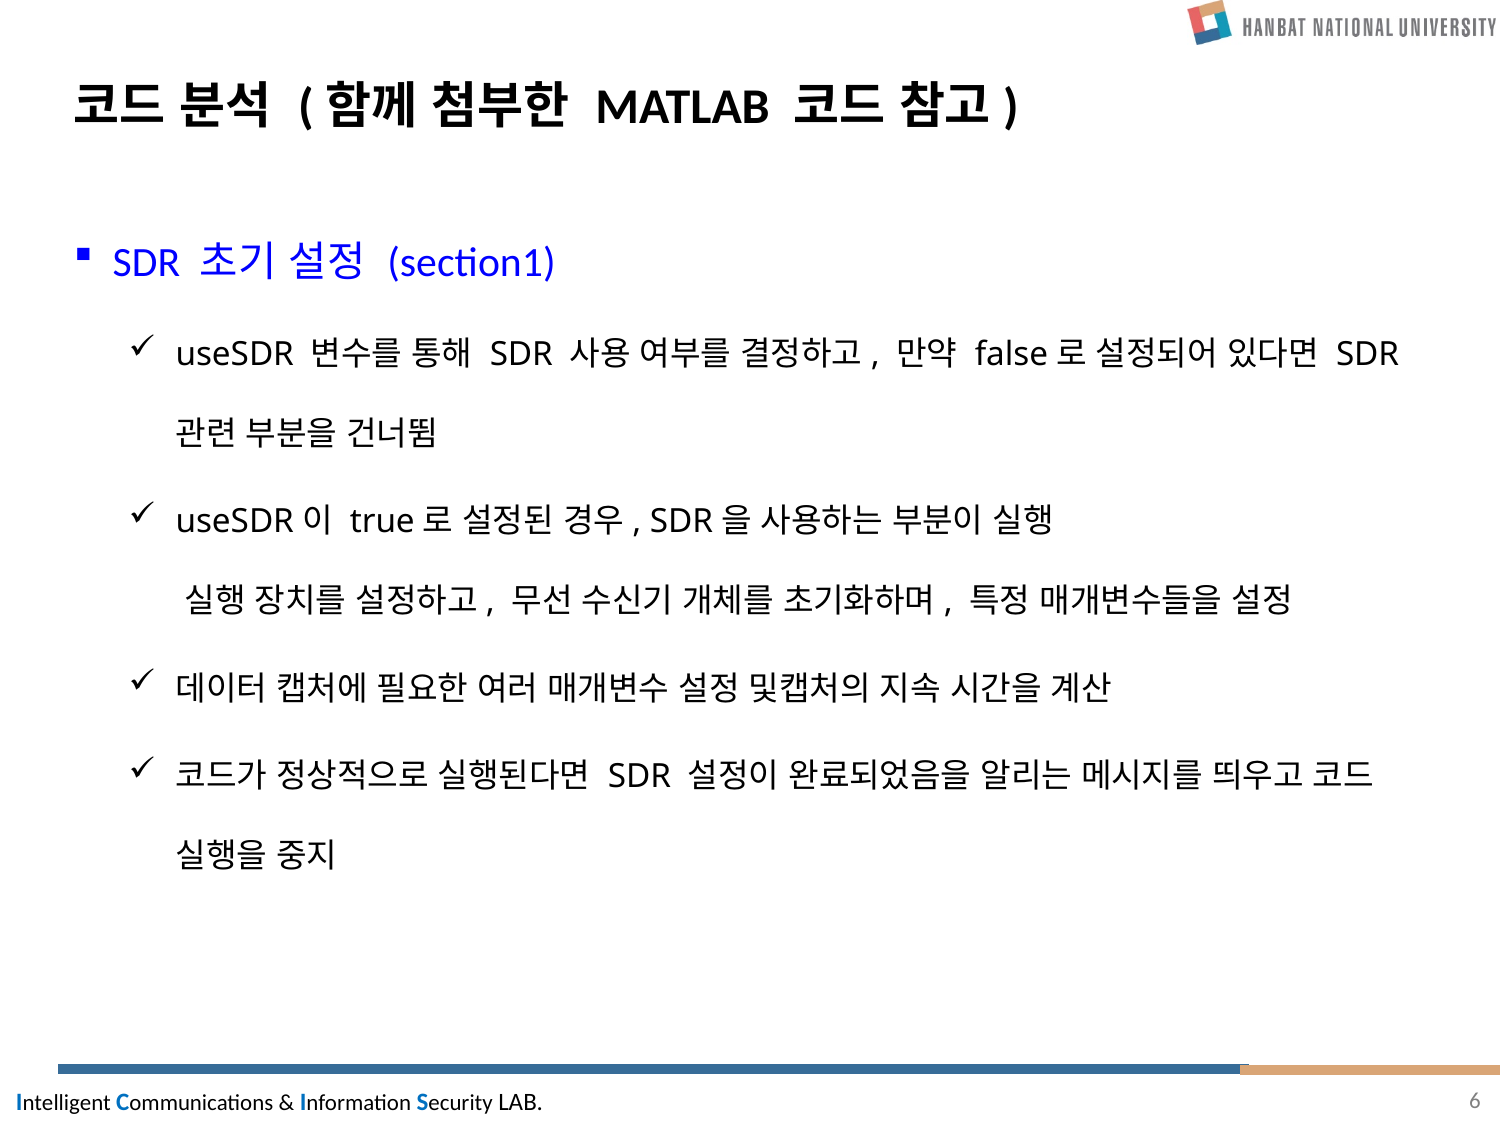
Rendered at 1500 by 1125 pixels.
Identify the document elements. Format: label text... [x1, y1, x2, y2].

slide_number 6 [1158, 1077, 1496, 1125]
title 코드 분석 (함께 첨부한 MATLAB 코드 참고) [59, 29, 1441, 148]
picture [1187, 0, 1496, 45]
list SDR 초기 설정 (section1) useSDR 변수를 통해 SDR 사용 여부를 결정하고, 만약 false로 설정되어 있다면 SDR 관련 부분을 건너뜀 useSDR이 true로 설정된 경우, SDR을 사용하는 부분이 실행 실행 장치를 설정하고, 무선 수신기 개체를 초기화하며, 특정 매개변수들을 설정 데이터 캡처에 필요한 여러 매개변수 설정 및캡처의 지속 시간을 계산 코드가 정상적으로 실행된다면 SDR 설정이 완료되었음을 알리는 메시지를 띄우고 코드 실행을 중지 [59, 177, 1441, 1063]
